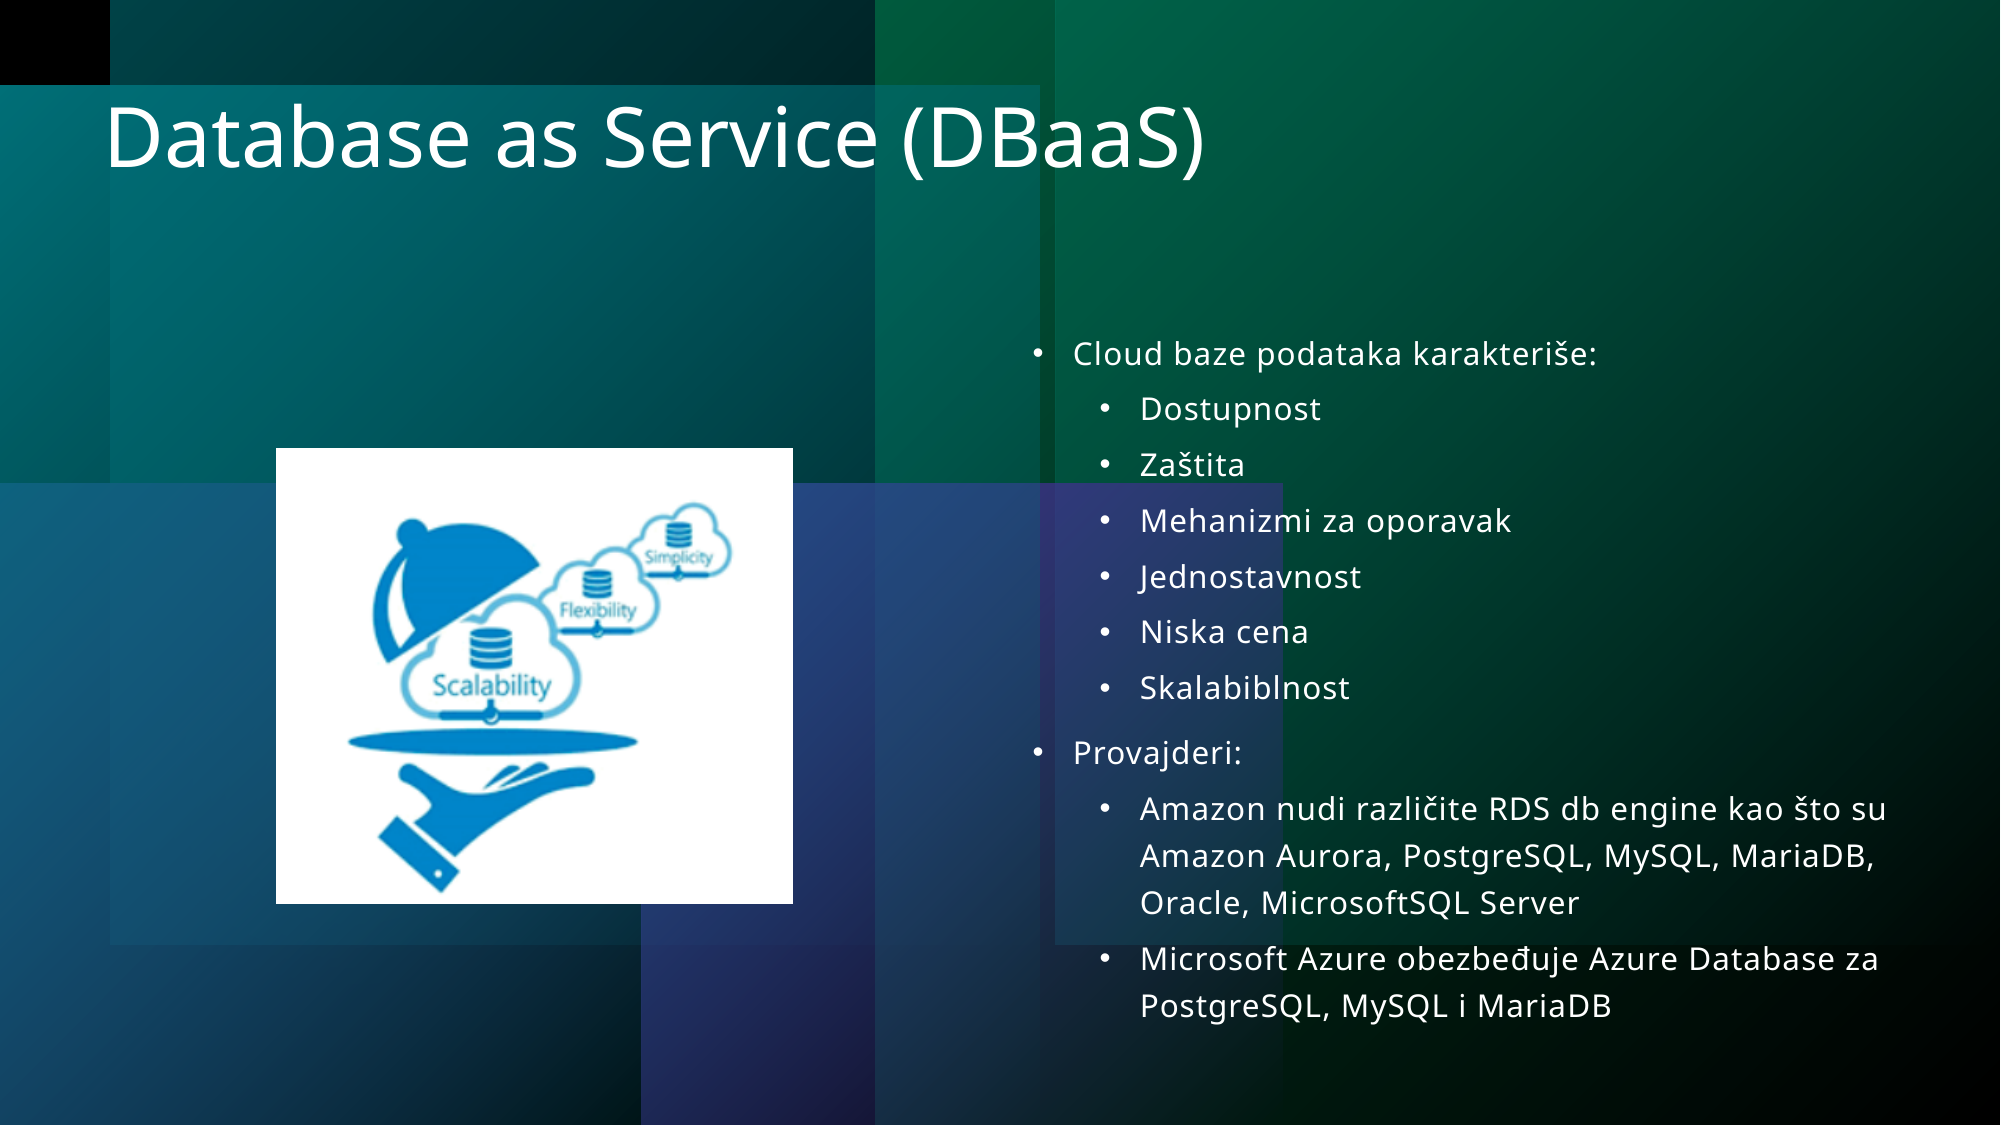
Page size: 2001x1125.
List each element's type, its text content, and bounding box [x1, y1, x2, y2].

list Cloud baze podataka karakteriše: Dostupnost Zaštita Mehanizmi za oporavak Jednostavnost Niska cena Skalabiblnost Provajderi: Amazon nudi različite RDS db engine kao što su Amazon Aurora, PostgreSQL, MySQL, MariaDB, Oracle, MicrosoftSQL Server Microsoft Azure obezbeđuje Azure Database za PostgreSQL, MySQL i MariaDB [1017, 316, 1910, 1036]
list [276, 448, 793, 904]
title Database as Service (DBaaS) [88, 88, 1908, 287]
